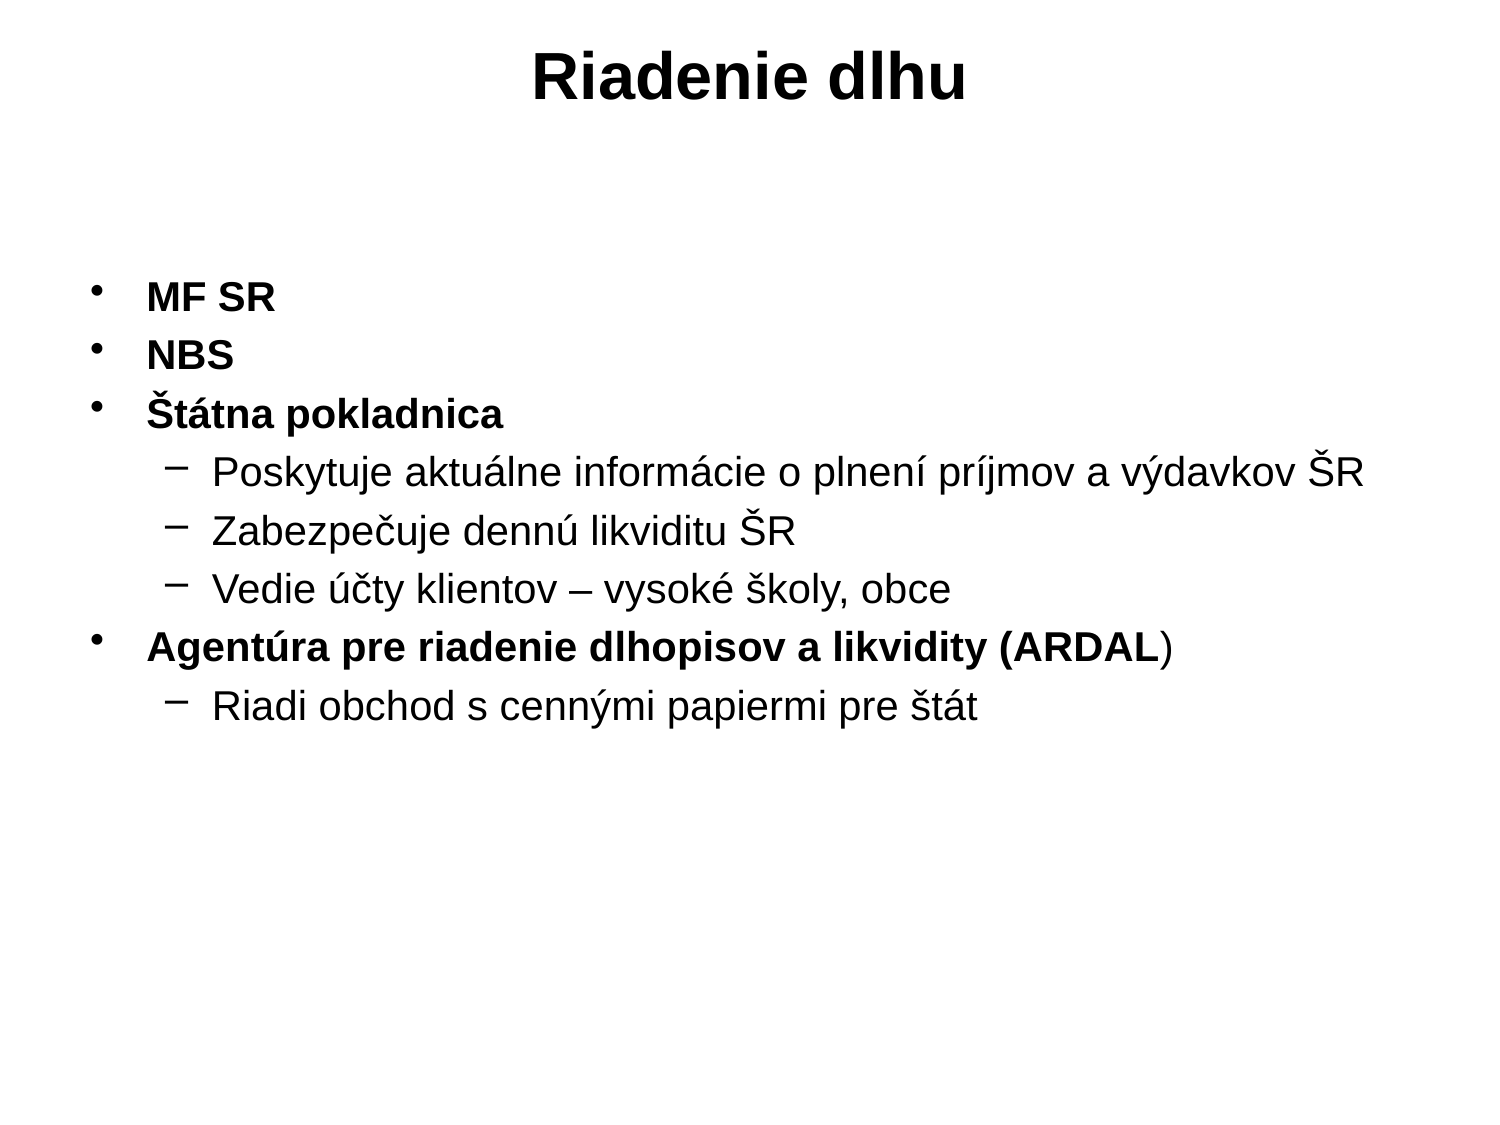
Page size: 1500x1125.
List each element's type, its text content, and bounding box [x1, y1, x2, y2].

list MF SR NBS Štátna pokladnica Poskytuje aktuálne informácie o plnení príjmov a výdavkov ŠR Zabezpečuje dennú likviditu ŠR Vedie účty klientov – vysoké školy, obce Agentúra pre riadenie dlhopisov a likvidity (ARDAL) Riadi obchod s cennými papiermi pre štát [74, 262, 1426, 1006]
title Riadenie dlhu [74, 21, 1426, 126]
